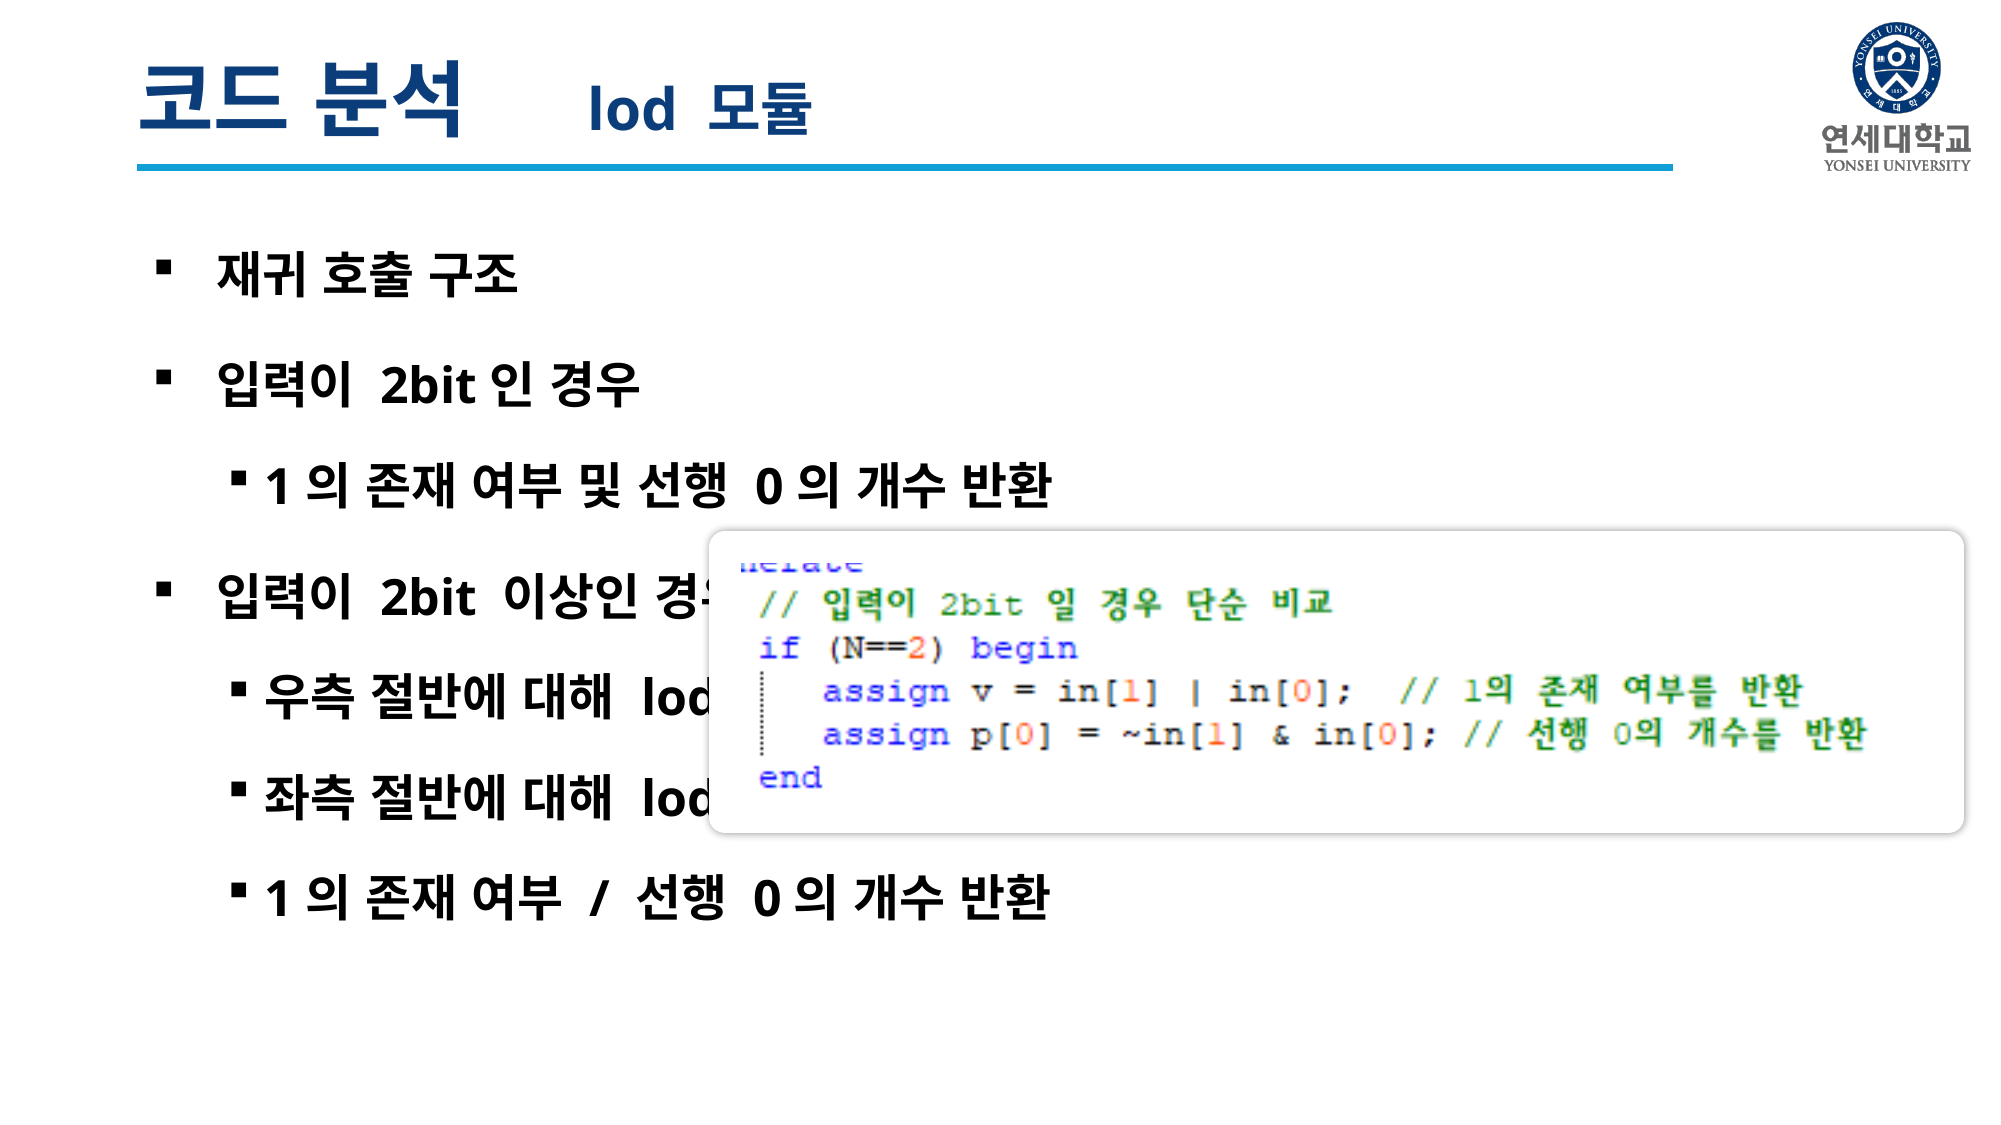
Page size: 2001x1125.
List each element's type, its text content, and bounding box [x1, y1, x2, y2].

picture [1822, 22, 1971, 171]
title 코드 분석 lod 모듈 [137, 29, 1823, 178]
picture [739, 561, 1934, 803]
list 재귀 호출 구조 입력이 2bit인 경우 1의 존재 여부 및 선행 0의 개수 반환 입력이 2bit 이상인 경우 우측 절반에 대해 lod 모듈 호출 좌측 절반에 대해 lod 모듈 호출 1의 존재 여부 / 선행 0의 개수 반환 [137, 205, 1863, 1096]
